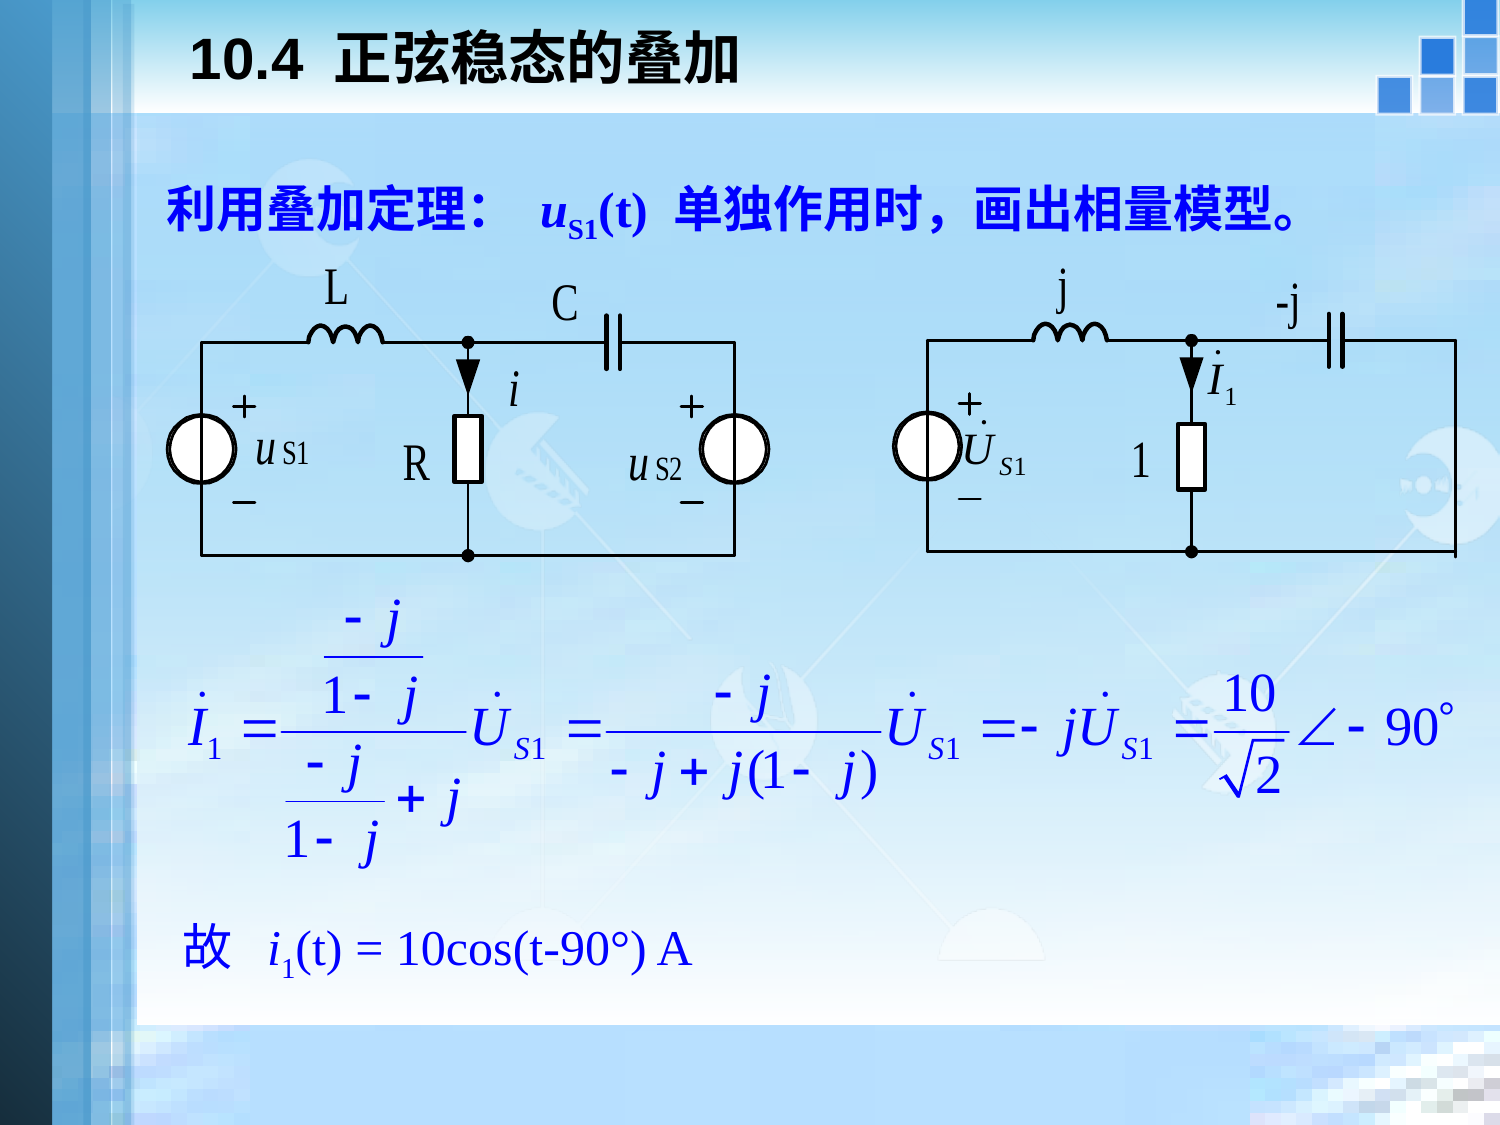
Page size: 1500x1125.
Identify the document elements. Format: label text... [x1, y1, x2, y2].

title 10.4 正弦稳态的叠加 [174, 24, 1175, 88]
text_box 故 i1(t) = 10cos(t-90°) A [167, 908, 743, 992]
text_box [178, 584, 1467, 877]
text_box 利用叠加定理： uS1(t) 单独作用时，画出相量模型。 [152, 170, 1400, 253]
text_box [885, 244, 1500, 563]
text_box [159, 245, 835, 567]
picture [132, 113, 1500, 965]
